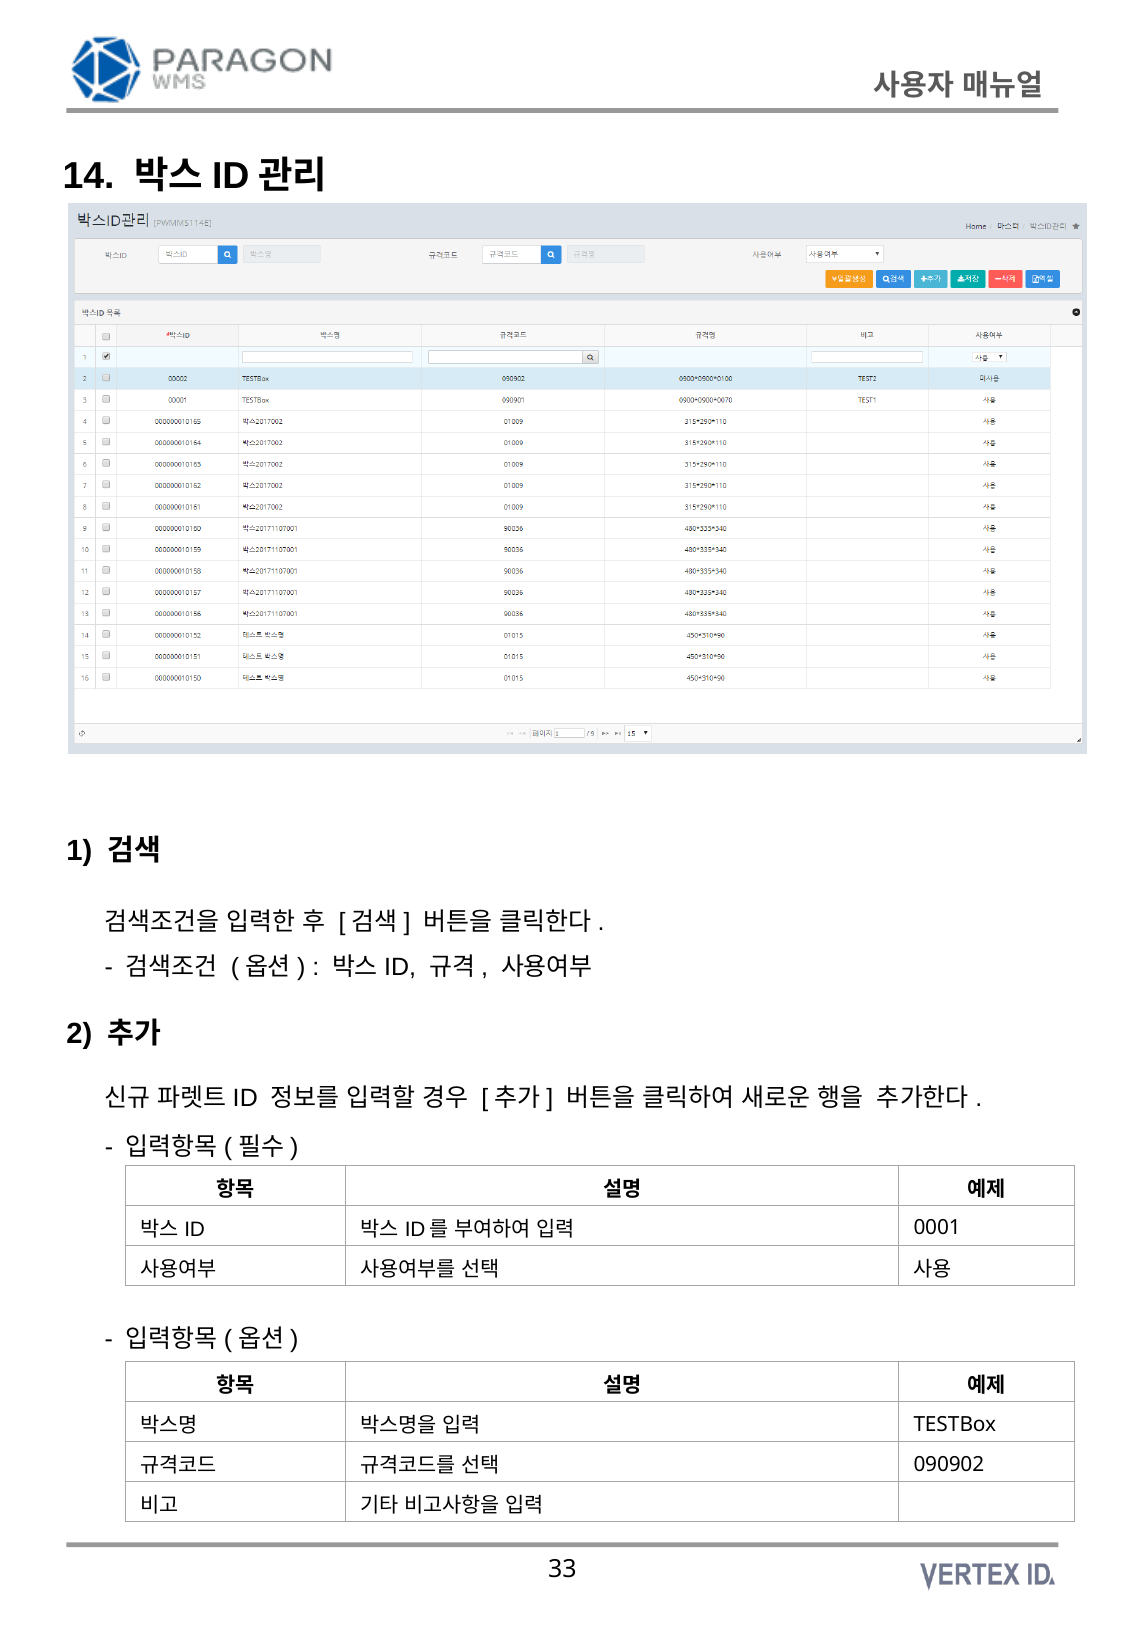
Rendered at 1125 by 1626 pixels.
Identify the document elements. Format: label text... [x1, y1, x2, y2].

text_box 14. 박스ID관리 [47, 121, 343, 204]
table_cell 비고 [126, 1482, 345, 1521]
picture [68, 203, 1087, 754]
picture [66, 35, 340, 106]
table_cell 사용여부 [126, 1246, 345, 1285]
table_cell 박스ID를 부여하여 입력 [346, 1206, 898, 1245]
table_cell TESTBox [899, 1402, 1074, 1441]
table_header 예제 [899, 1168, 1074, 1205]
table_header 설명 [346, 1362, 898, 1401]
table_header 항목 [126, 1362, 345, 1401]
table_cell 0001 [899, 1206, 1074, 1245]
table_cell 박스명을 입력 [346, 1402, 898, 1441]
table_header 예제 [899, 1362, 1074, 1401]
table_header 항목 [126, 1168, 345, 1205]
text_box 1) 검색 [51, 824, 177, 874]
table_cell 090902 [899, 1442, 1074, 1481]
table_header 설명 [346, 1168, 898, 1205]
table_cell 박스명 [126, 1402, 345, 1441]
table_cell 사용여부를 선택 [346, 1246, 898, 1285]
text_box 2) 추가 [51, 1006, 177, 1057]
table_cell 기타 비고사항을 입력 [346, 1482, 898, 1521]
table_cell [899, 1482, 1074, 1521]
table_cell 사용 [899, 1246, 1074, 1285]
table_cell 규격코드를 선택 [346, 1442, 898, 1481]
table_cell 규격코드 [126, 1442, 345, 1481]
text_box 신규 파렛트ID 정보를 입력할 경우 [추가] 버튼을 클릭하여 새로운 행을 추가한다. [89, 1058, 1075, 1107]
text_box - 입력항목(필수) [89, 1107, 1075, 1168]
text_box 검색조건을 입력한 후 [검색] 버튼을 클릭한다. - 검색조건 (옵션) : 박스ID, 규격, 사용여부 [89, 883, 1075, 988]
text_box - 입력항목(옵션) [89, 1300, 1075, 1361]
table_cell 박스ID [126, 1206, 345, 1245]
